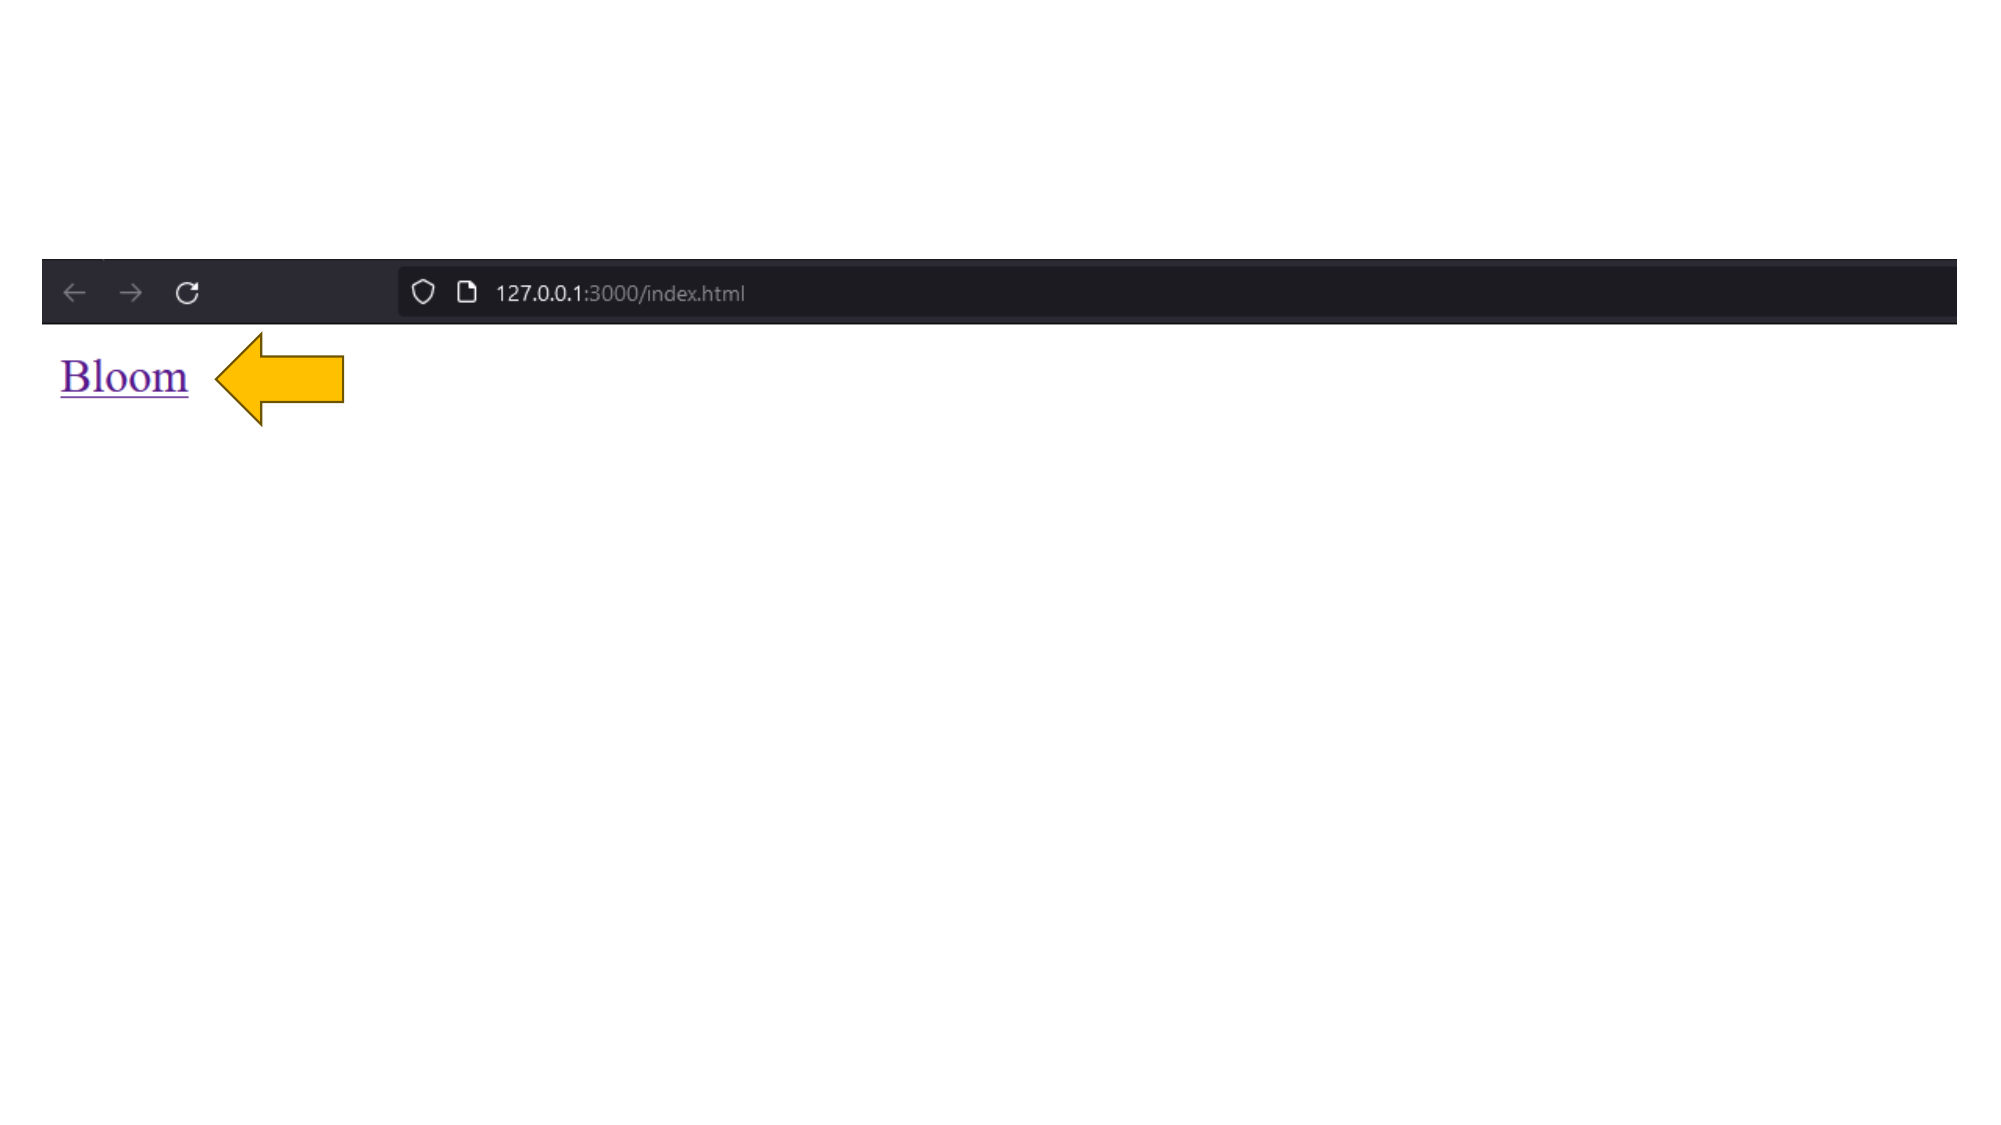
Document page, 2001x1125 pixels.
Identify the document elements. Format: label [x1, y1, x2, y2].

picture [42, 259, 1958, 866]
